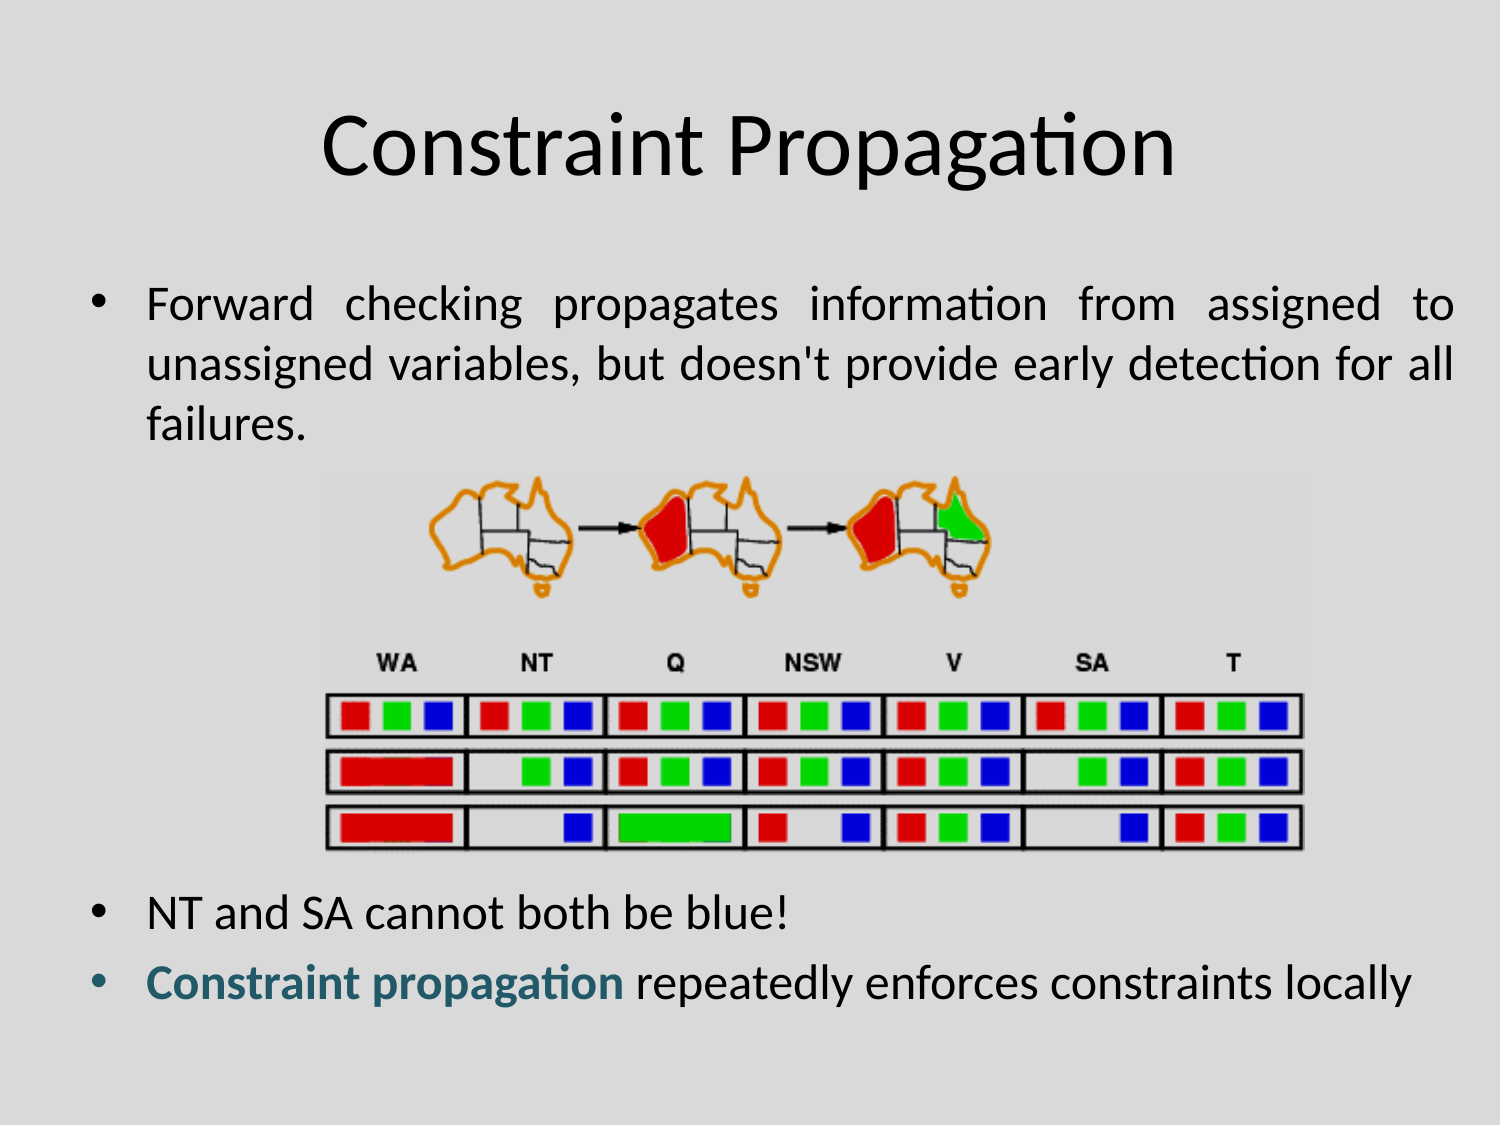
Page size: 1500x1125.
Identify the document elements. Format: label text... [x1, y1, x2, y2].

title Constraint Propagation [75, 45, 1425, 233]
picture [324, 475, 1305, 854]
list Forward checking propagates information from assigned to unassigned variables, but doesn't provide early detection for all failures. NT and SA cannot both be blue! Constraint propagation repeatedly enforces constraints locally [75, 262, 1471, 1047]
